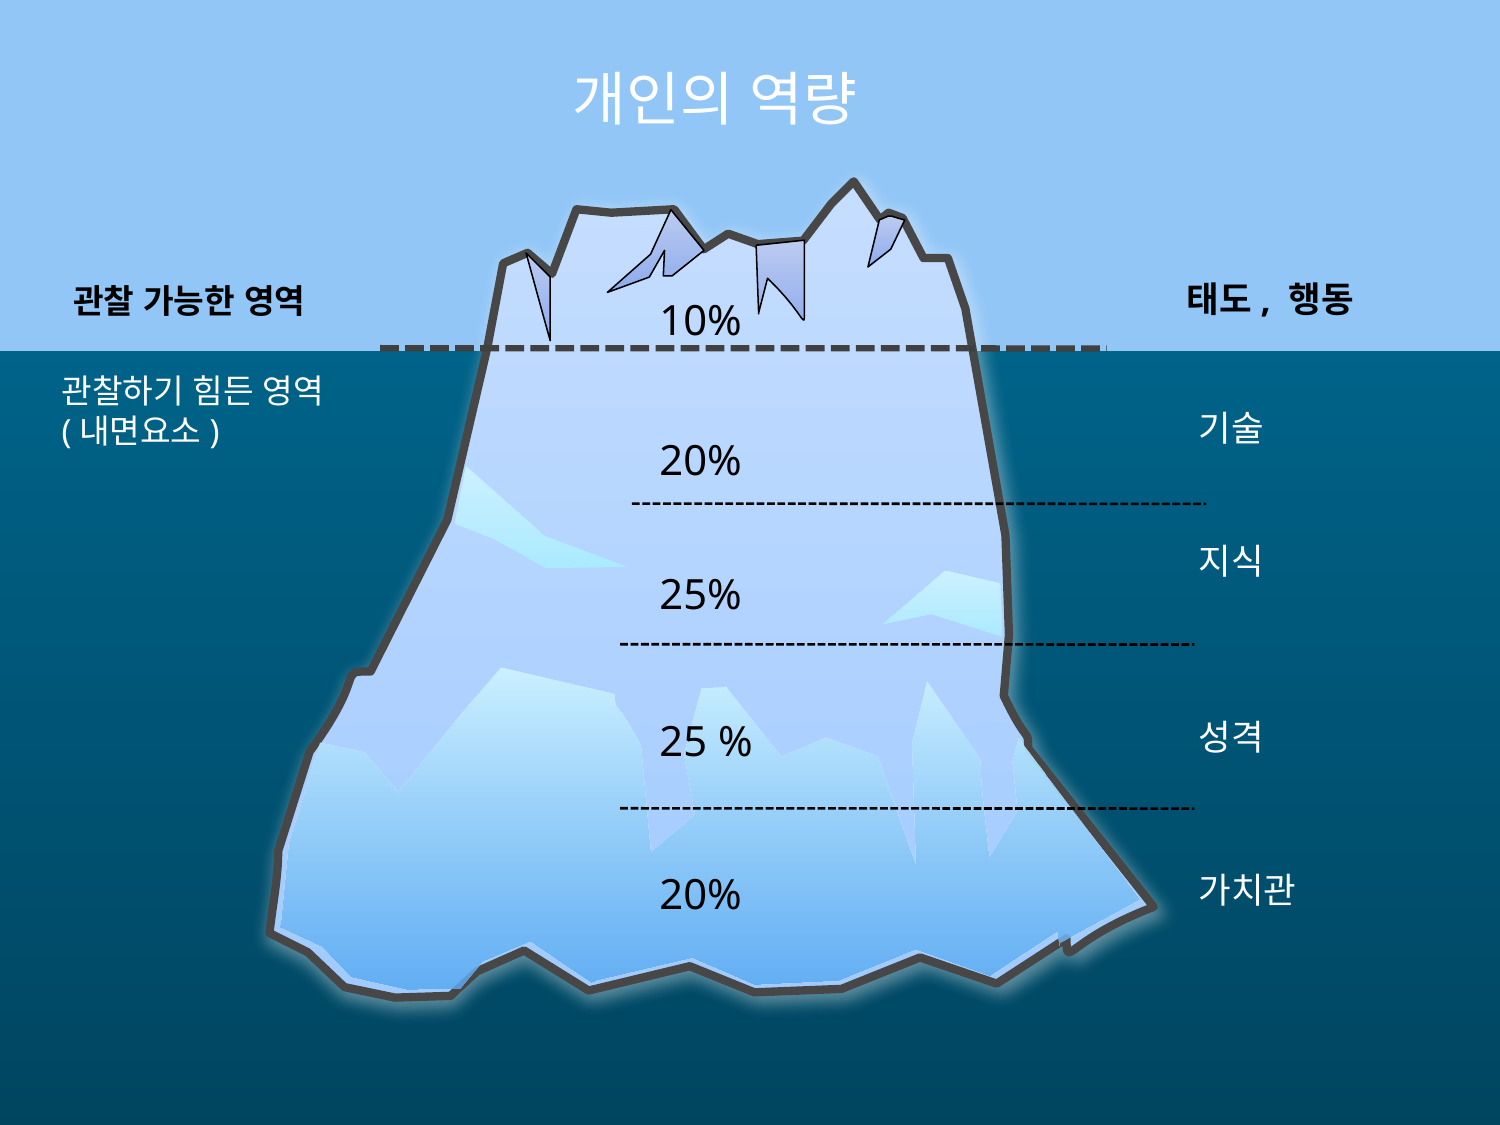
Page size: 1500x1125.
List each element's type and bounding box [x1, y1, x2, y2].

text_box [0, 0, 1500, 1125]
text_box [525, 209, 906, 342]
